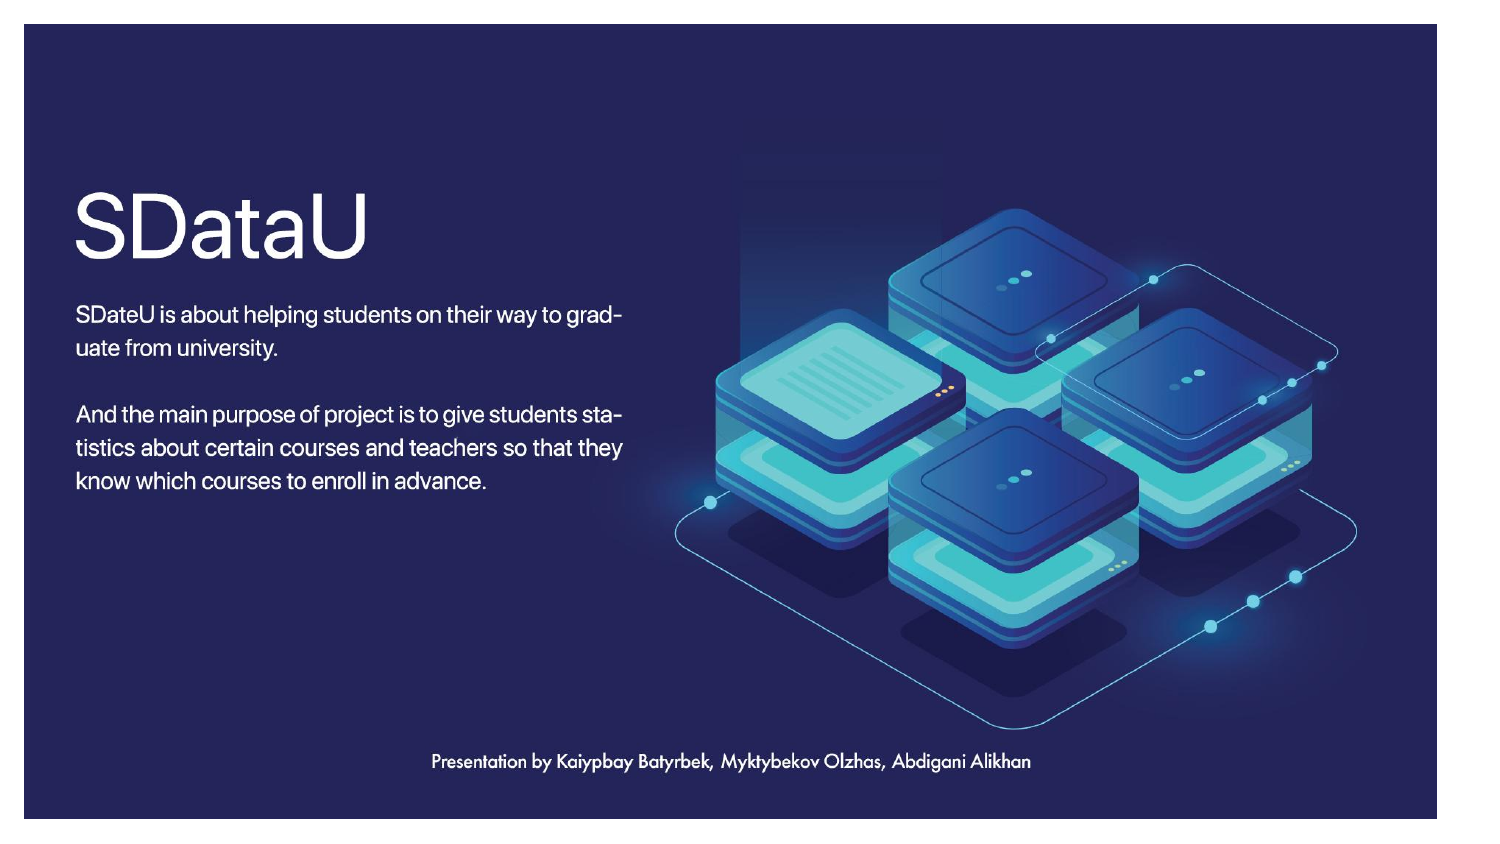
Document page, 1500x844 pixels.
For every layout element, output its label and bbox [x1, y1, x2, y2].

picture [24, 24, 1437, 819]
